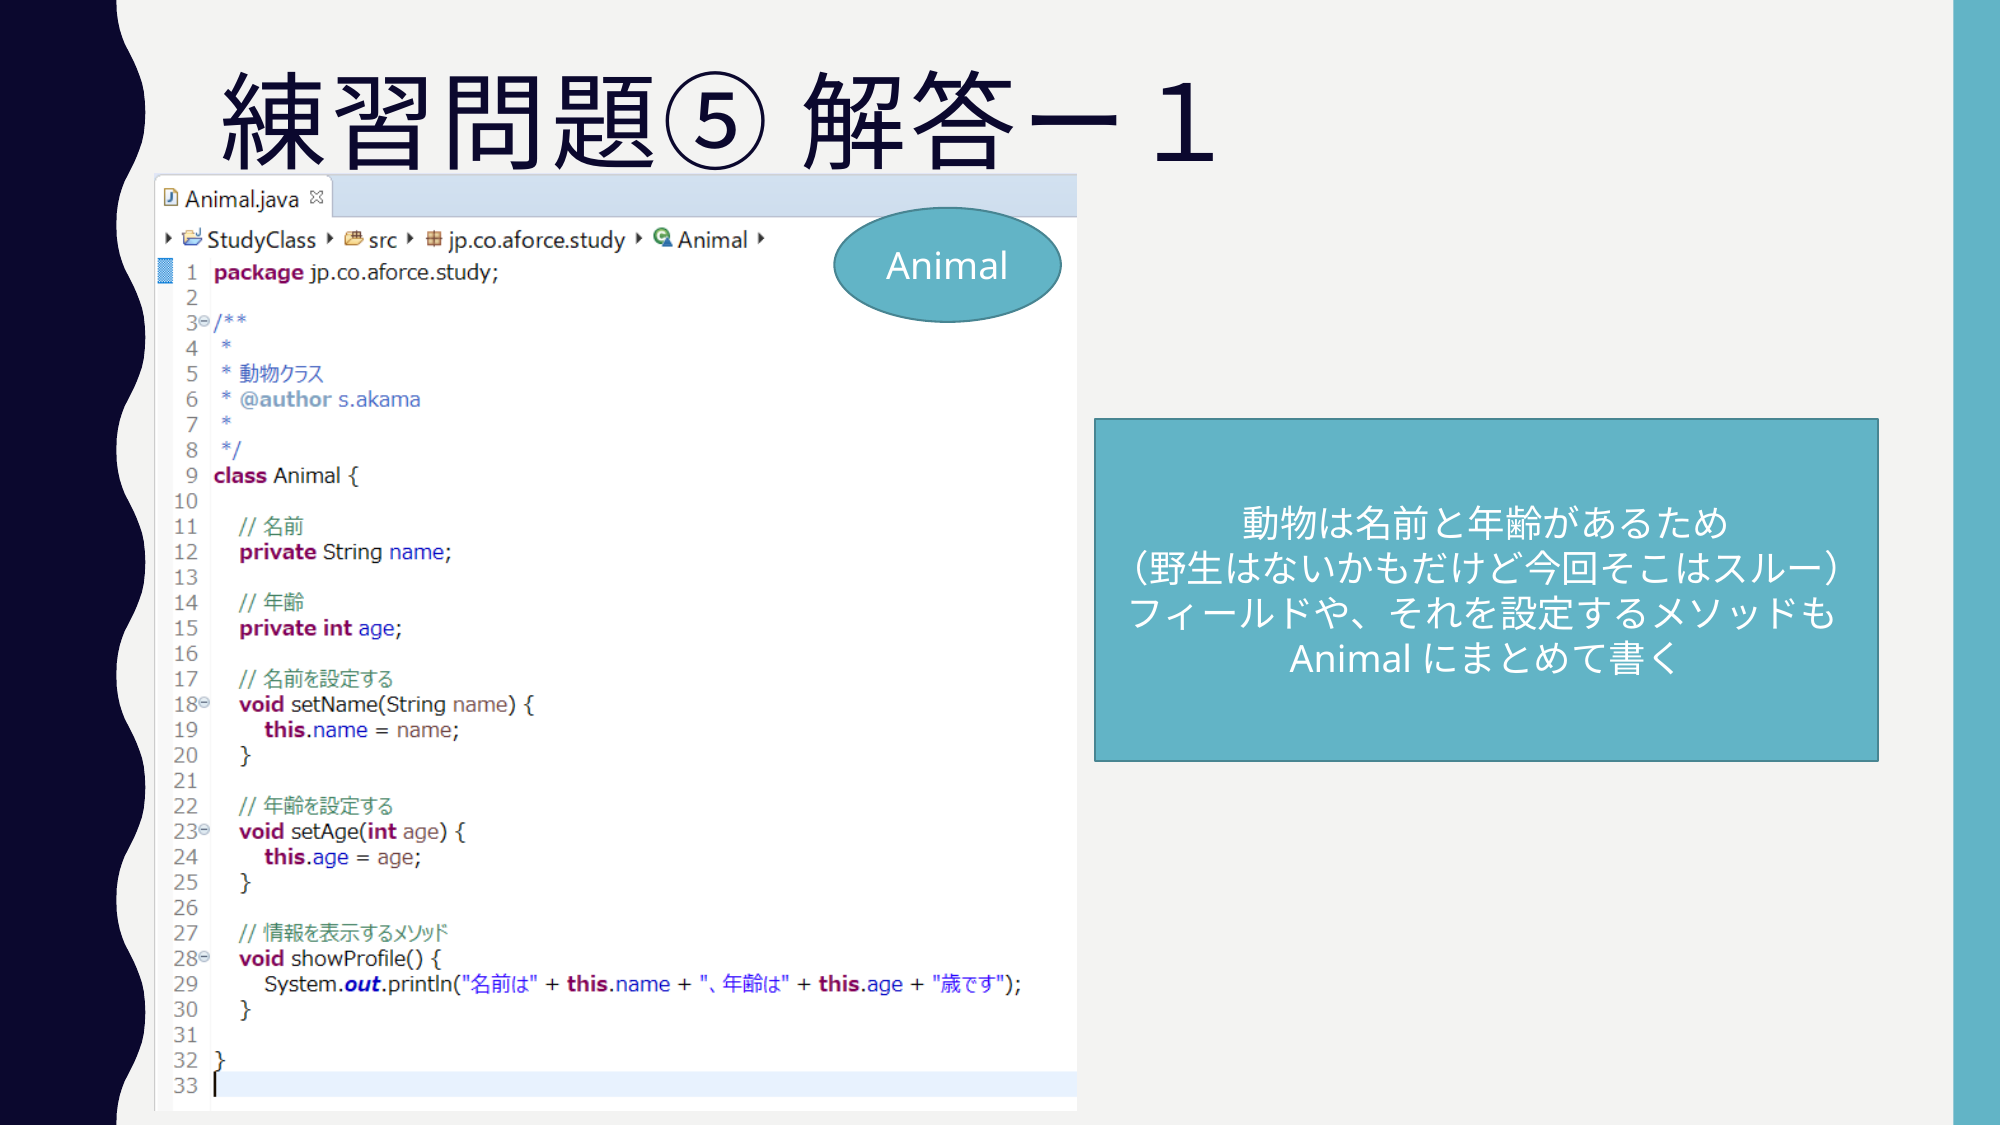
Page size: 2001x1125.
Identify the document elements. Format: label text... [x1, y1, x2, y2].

title 練習問題⑤ 解答ー１ [205, 62, 1875, 308]
picture [154, 173, 1077, 1111]
text_box 動物は名前と年齢があるため （野生はないかもだけど今回そこはスルー） フィールドや、それを設定するメソッドもAnimalにまとめて書く [1094, 418, 1879, 762]
